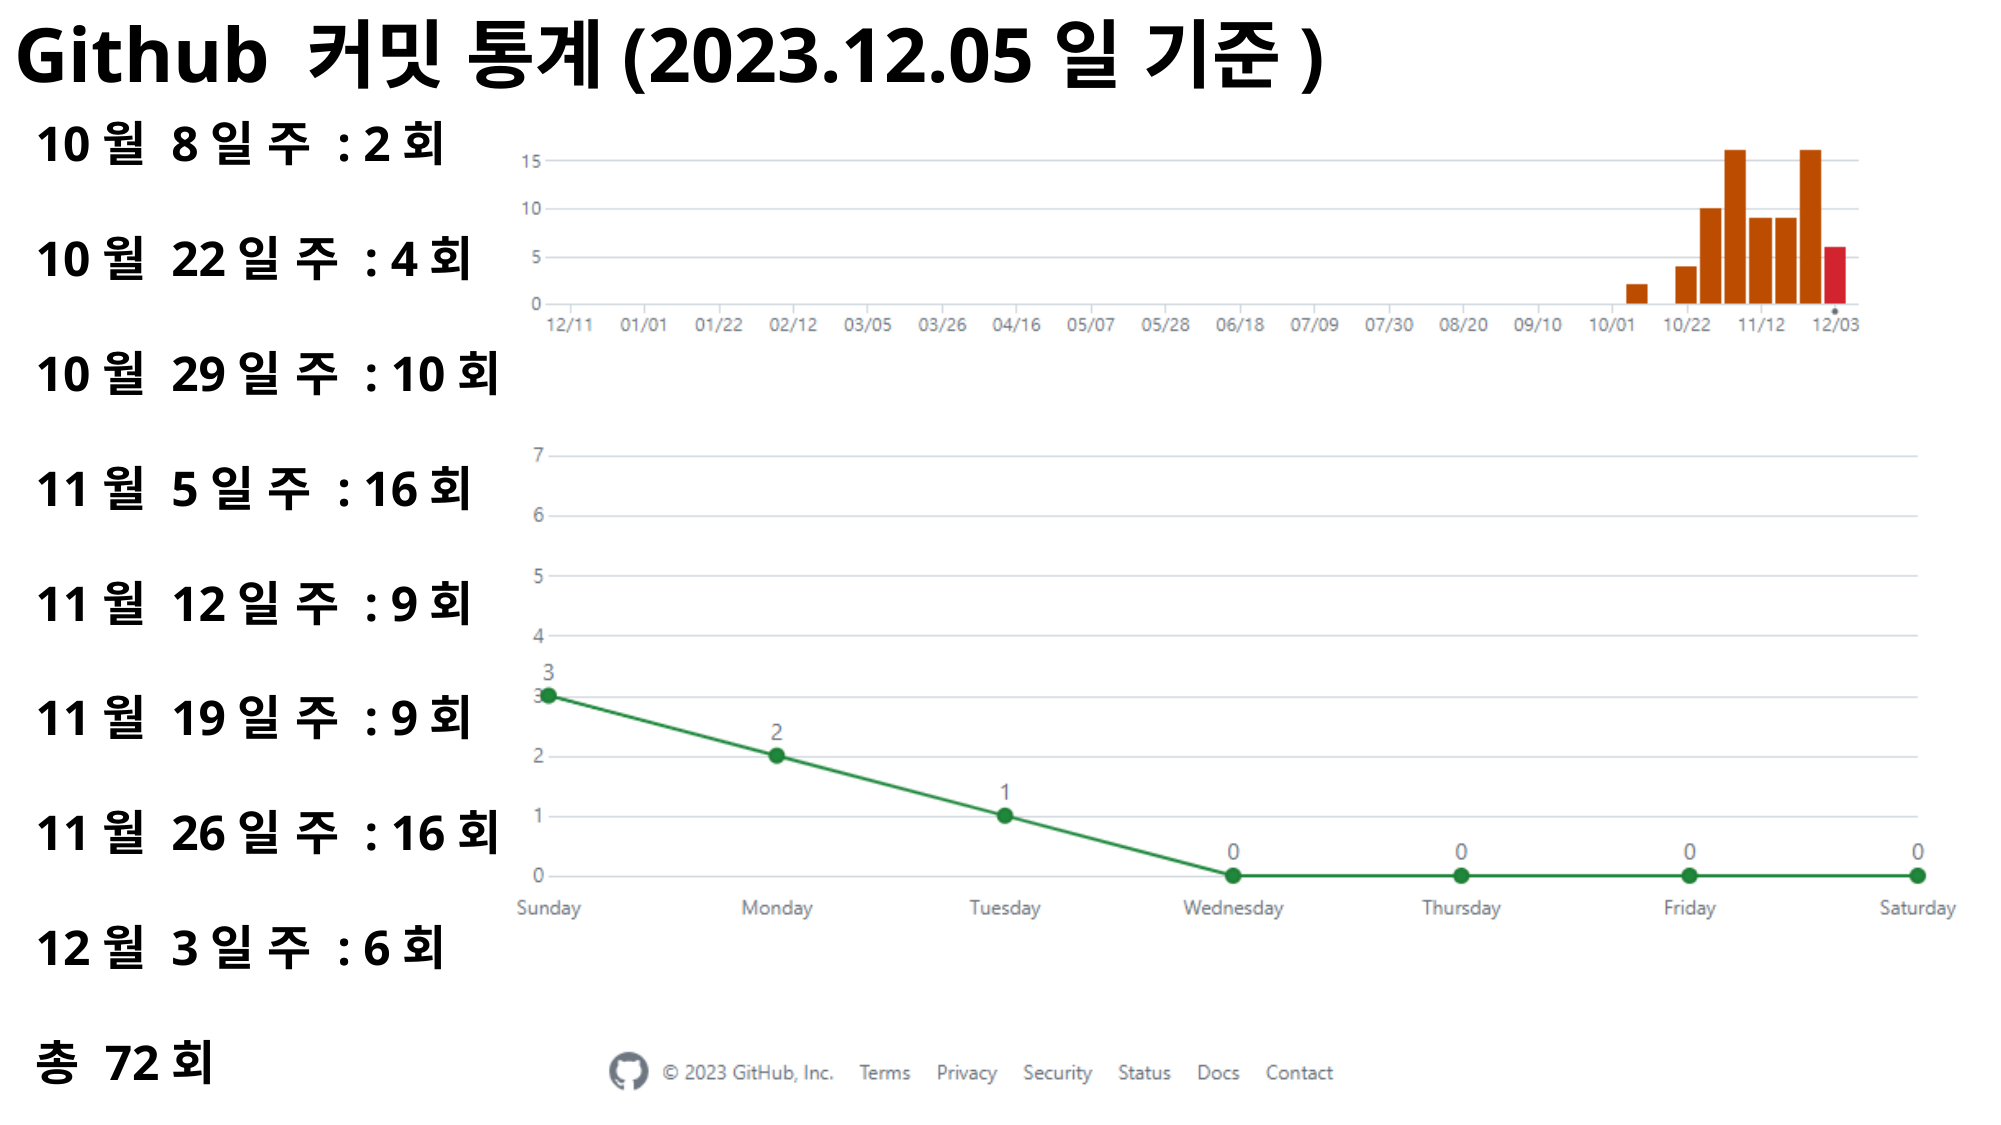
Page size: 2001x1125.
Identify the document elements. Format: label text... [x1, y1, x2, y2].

text_box Github 커밋 통계(2023.12.05일 기준) [0, 0, 2000, 105]
picture [472, 105, 2000, 1125]
text_box 10월 8일 주 : 2회 10월 22일 주 : 4회 10월 29일 주 : 10회 11월 5일 주 : 16회 11월 12일 주 : 9회 11월 19일 주 : 9회 11월 26일 주 : 16회 12월 3일 주 : 6회 총 72회 [20, 106, 472, 1098]
